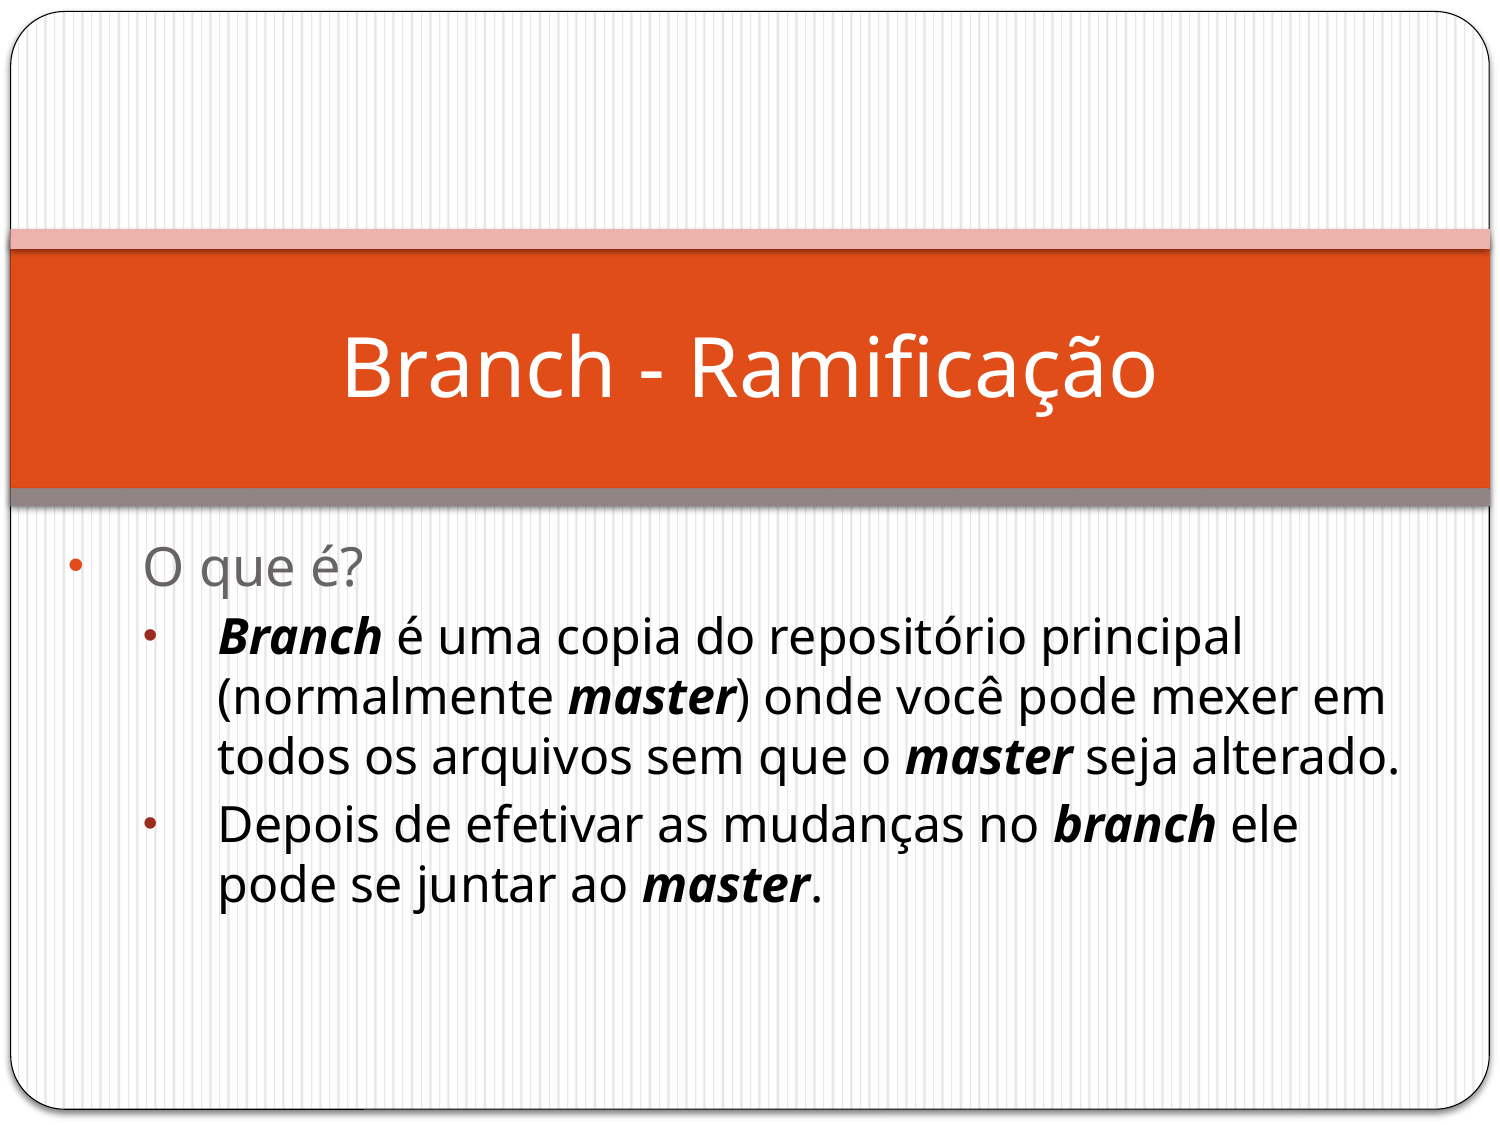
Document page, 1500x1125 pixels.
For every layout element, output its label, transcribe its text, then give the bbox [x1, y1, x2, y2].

subtitle O que é? Branch é uma copia do repositório principal (normalmente master) onde você pode mexer em todos os arquivos sem que o master seja alterado. Depois de efetivar as mudanças no branch ele pode se juntar ao master. [53, 525, 1436, 1083]
title Branch - Ramificação [75, 247, 1425, 489]
